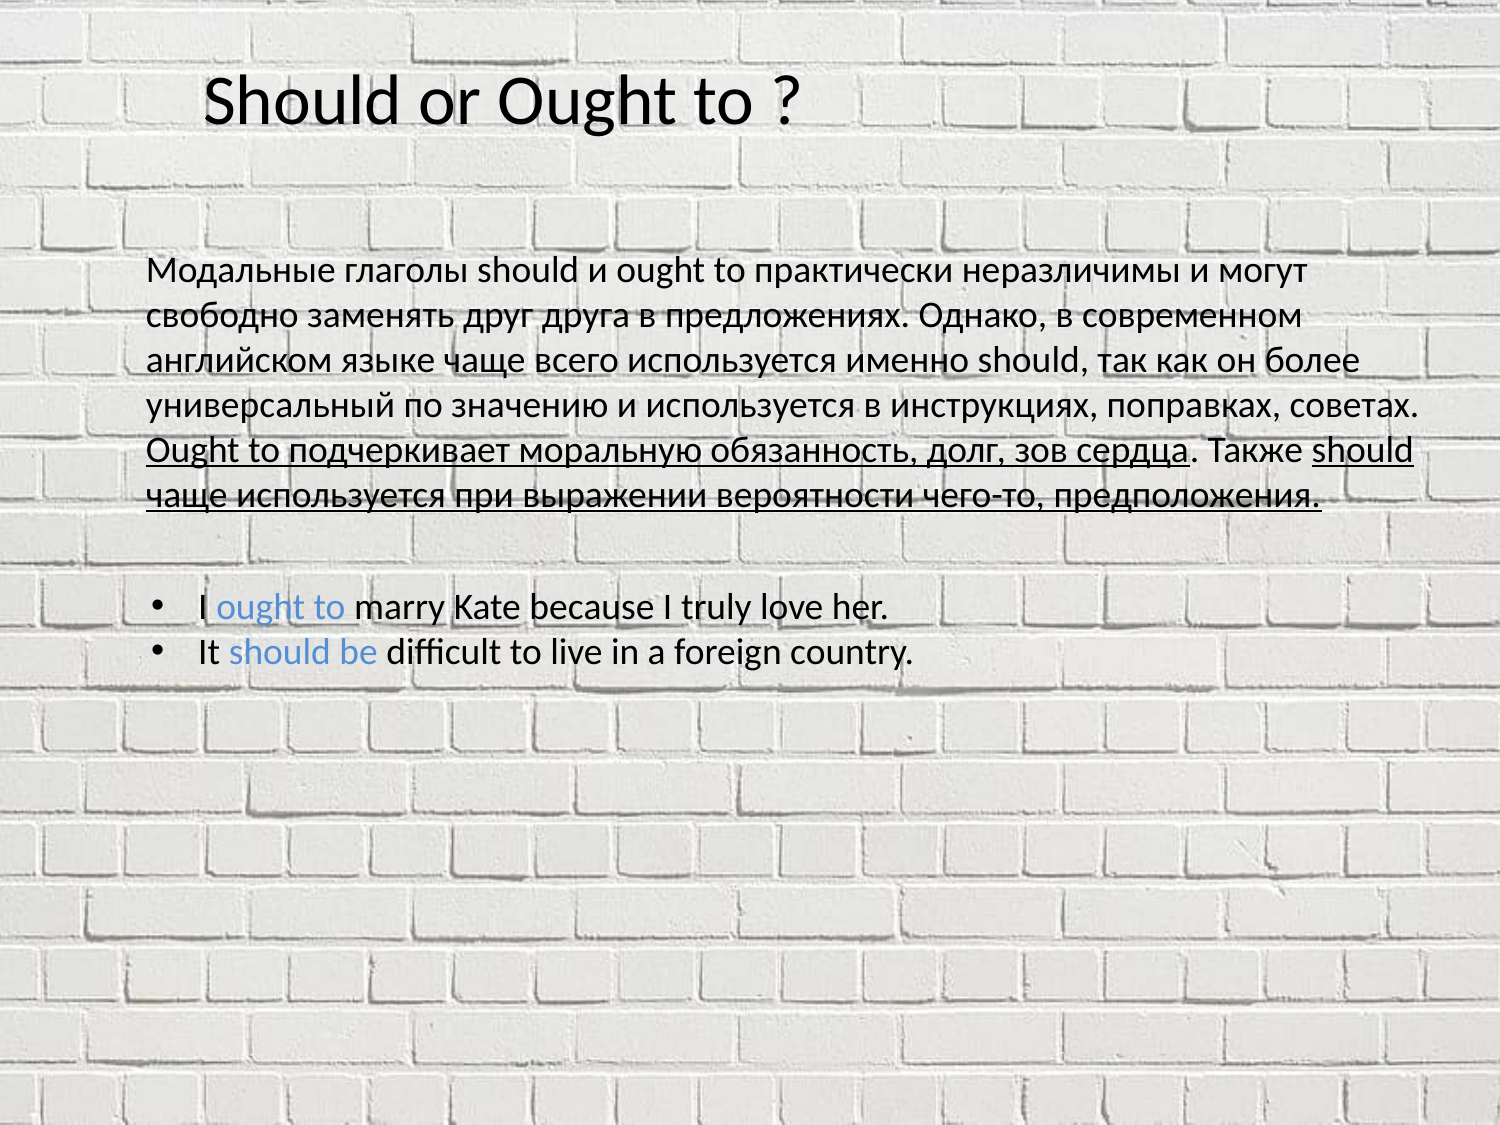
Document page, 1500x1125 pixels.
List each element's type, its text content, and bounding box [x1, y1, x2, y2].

picture [0, 0, 1500, 1125]
title Should or Ought to ? [0, 44, 1179, 233]
text_box I ought to marry Kate because I truly love her. It should be difficult to live in a foreign country. [136, 574, 947, 679]
text_box Модальные глаголы should и ought to практически неразличимы и могут свободно заменять друг друга в предложениях. Однако, в современном английском языке чаще всего используется именно should, так как он более универсальный по значению и используется в инструкциях, поправках, советах. Ought to подчеркивает моральную обязанность, долг, зов сердца. Также should чаще используется при выражении вероятности чего-то, предположения. [131, 237, 1460, 523]
